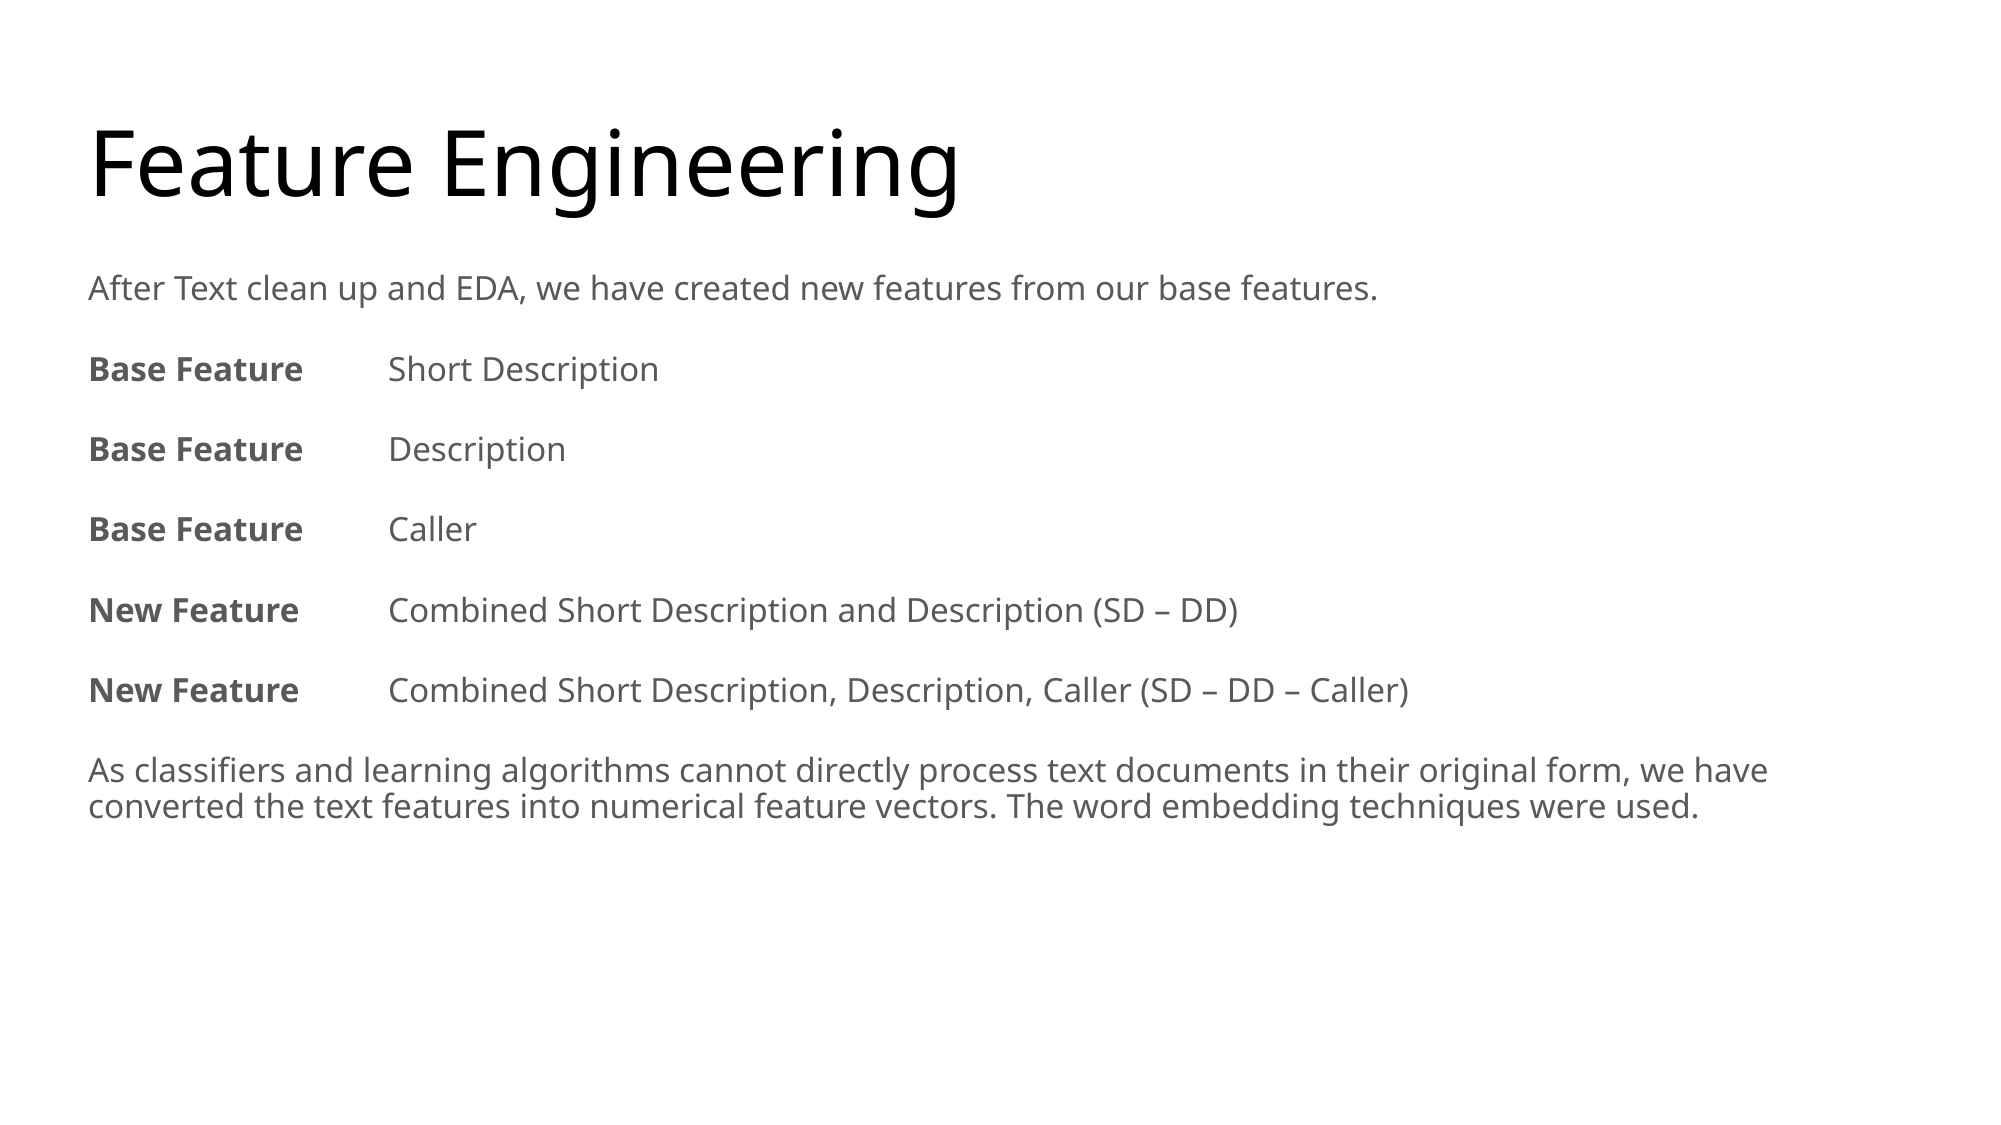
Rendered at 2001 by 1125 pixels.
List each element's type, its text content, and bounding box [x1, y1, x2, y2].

title Feature Engineering [68, 97, 1932, 223]
list After Text clean up and EDA, we have created new features from our base features. Base Feature Short Description Base Feature Description Base Feature Caller New Feature Combined Short Description and Description (SD – DD) New Feature Combined Short Description, Description, Caller (SD – DD – Caller) As classifiers and learning algorithms cannot directly process text documents in their original form, we have converted the text features into numerical feature vectors. The word embedding techniques were used. [68, 252, 1932, 1000]
